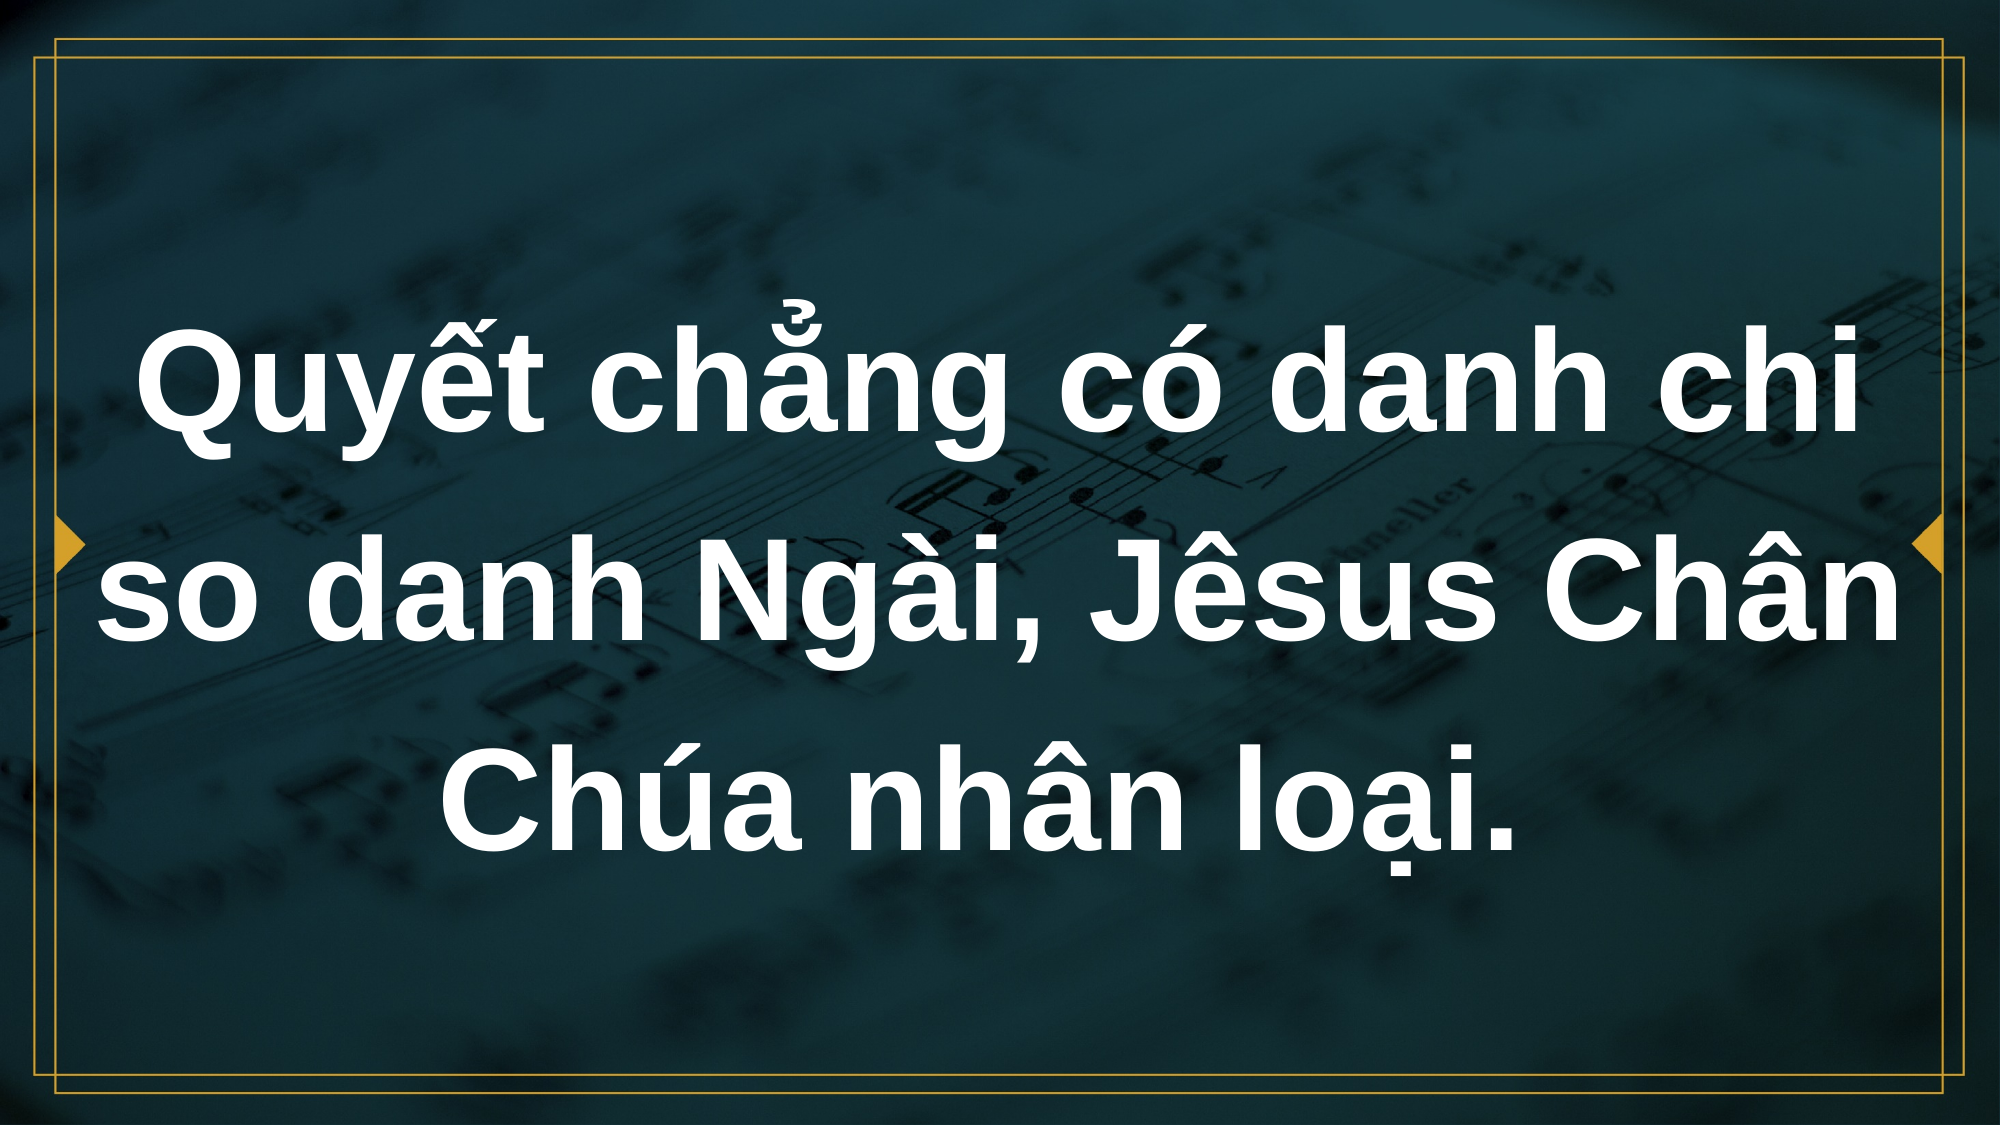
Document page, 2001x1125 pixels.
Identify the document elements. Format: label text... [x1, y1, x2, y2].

picture [0, 0, 2000, 1125]
title Quyết chẳng có danh chi so danh Ngài, Jêsus Chân Chúa nhân loại. [55, 53, 1945, 1077]
